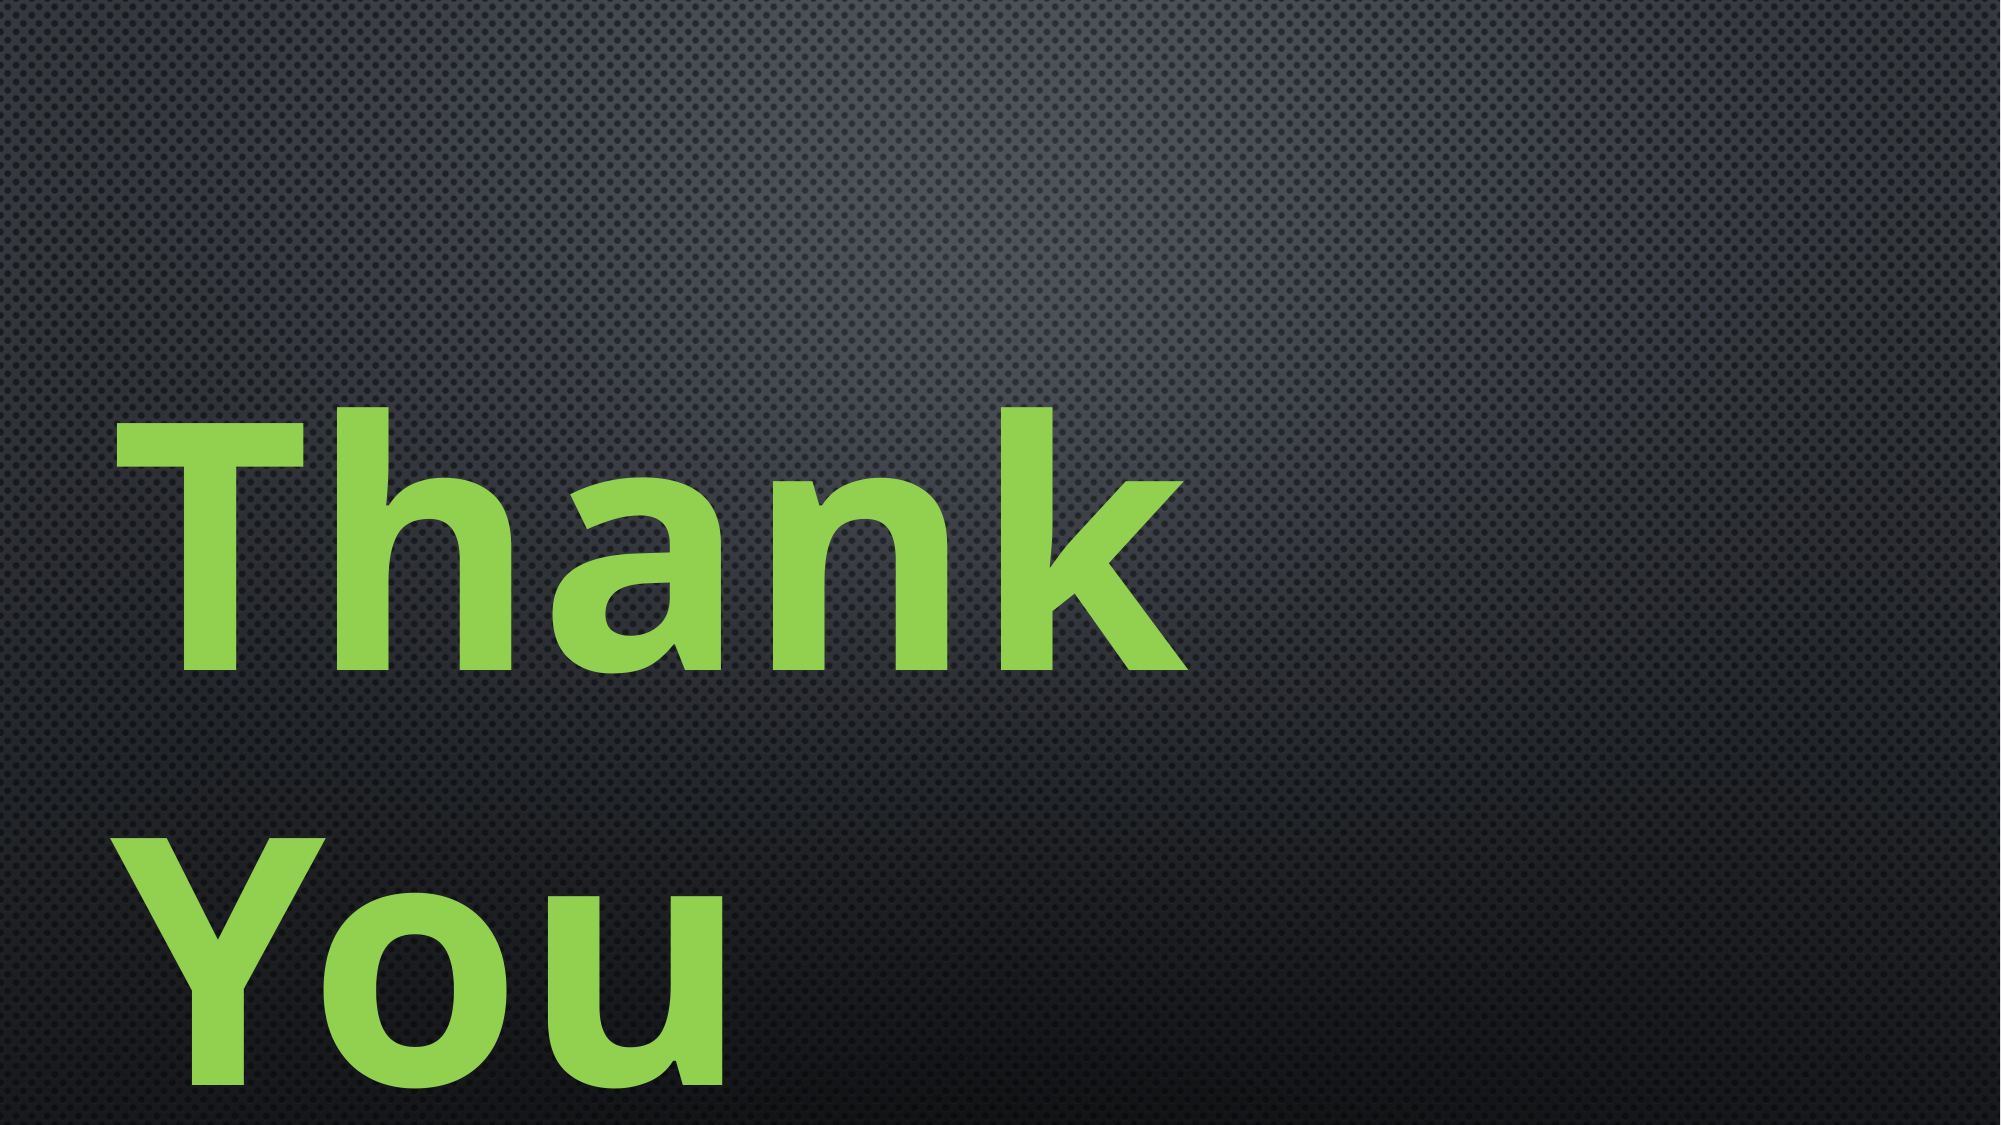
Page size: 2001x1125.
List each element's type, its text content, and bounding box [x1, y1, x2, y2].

text_box Thank You [95, 317, 1904, 1125]
